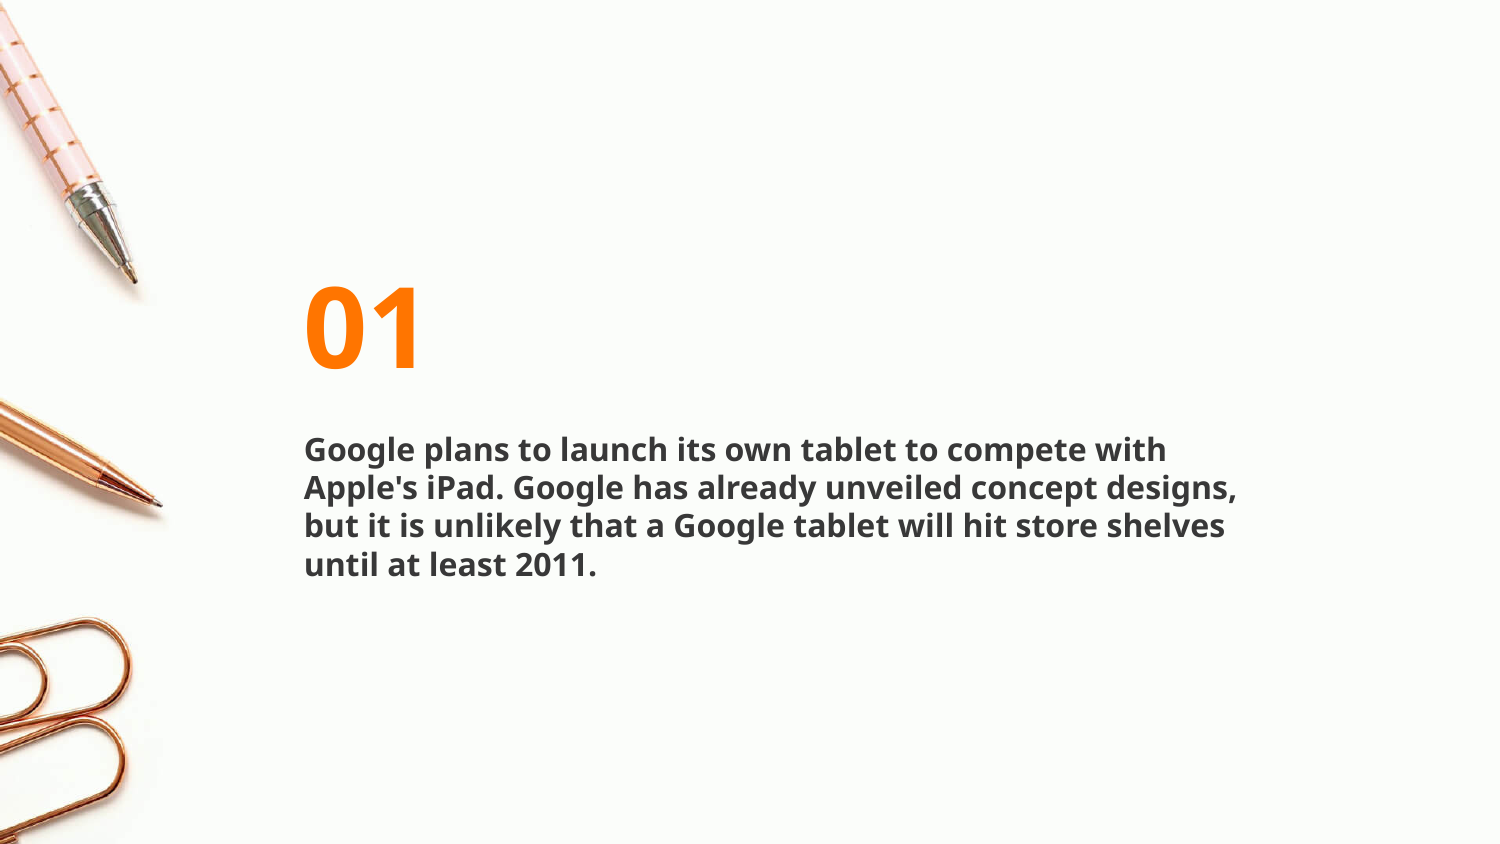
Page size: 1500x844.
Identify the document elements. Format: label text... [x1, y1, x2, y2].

picture [0, 0, 1500, 844]
text_box Google plans to launch its own tablet to compete with Apple's iPad. Google has already unveiled concept designs, but it is unlikely that a Google tablet will hit store shelves until at least 2011. [289, 421, 1262, 712]
text_box 01 [289, 248, 602, 421]
